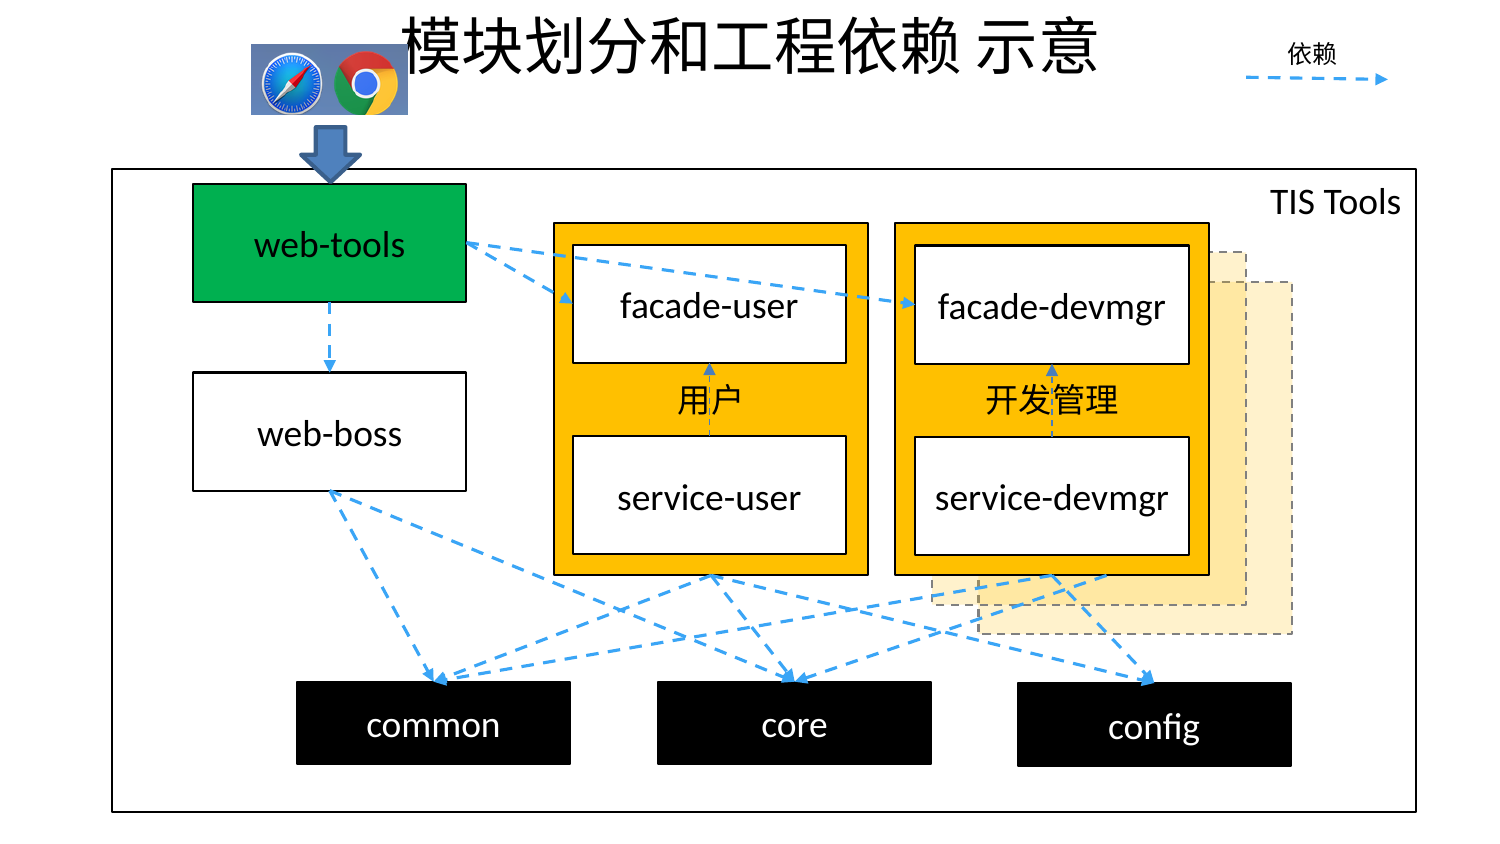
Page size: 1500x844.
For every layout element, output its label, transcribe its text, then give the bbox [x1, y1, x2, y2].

text_box facade-devmgr [913, 243, 1191, 366]
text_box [466, 242, 916, 305]
picture [250, 44, 408, 115]
text_box 开发管理 [893, 221, 1211, 577]
text_box 日志分析 [1160, 250, 1248, 607]
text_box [1245, 76, 1389, 80]
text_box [325, 360, 329, 372]
text_box config [1016, 681, 1293, 768]
text_box web-boss [191, 370, 469, 493]
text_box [1108, 575, 1155, 684]
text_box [800, 575, 1107, 682]
text_box TIS Tools [110, 167, 1418, 814]
text_box service-devmgr [913, 435, 1191, 557]
text_box 用户 [552, 314, 707, 489]
text_box 模块划分和工程依赖 示意 [0, 0, 1500, 83]
text_box 用户 [712, 313, 870, 572]
text_box web-tools [191, 181, 469, 304]
text_box service-user [571, 434, 848, 556]
text_box common [295, 680, 572, 766]
text_box 依赖 [1272, 30, 1352, 75]
text_box 用户 [552, 221, 870, 240]
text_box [329, 490, 795, 682]
text_box [299, 125, 363, 184]
text_box core [656, 693, 933, 766]
text_box facade-user [571, 313, 848, 365]
text_box 接口测试 [1161, 280, 1294, 636]
